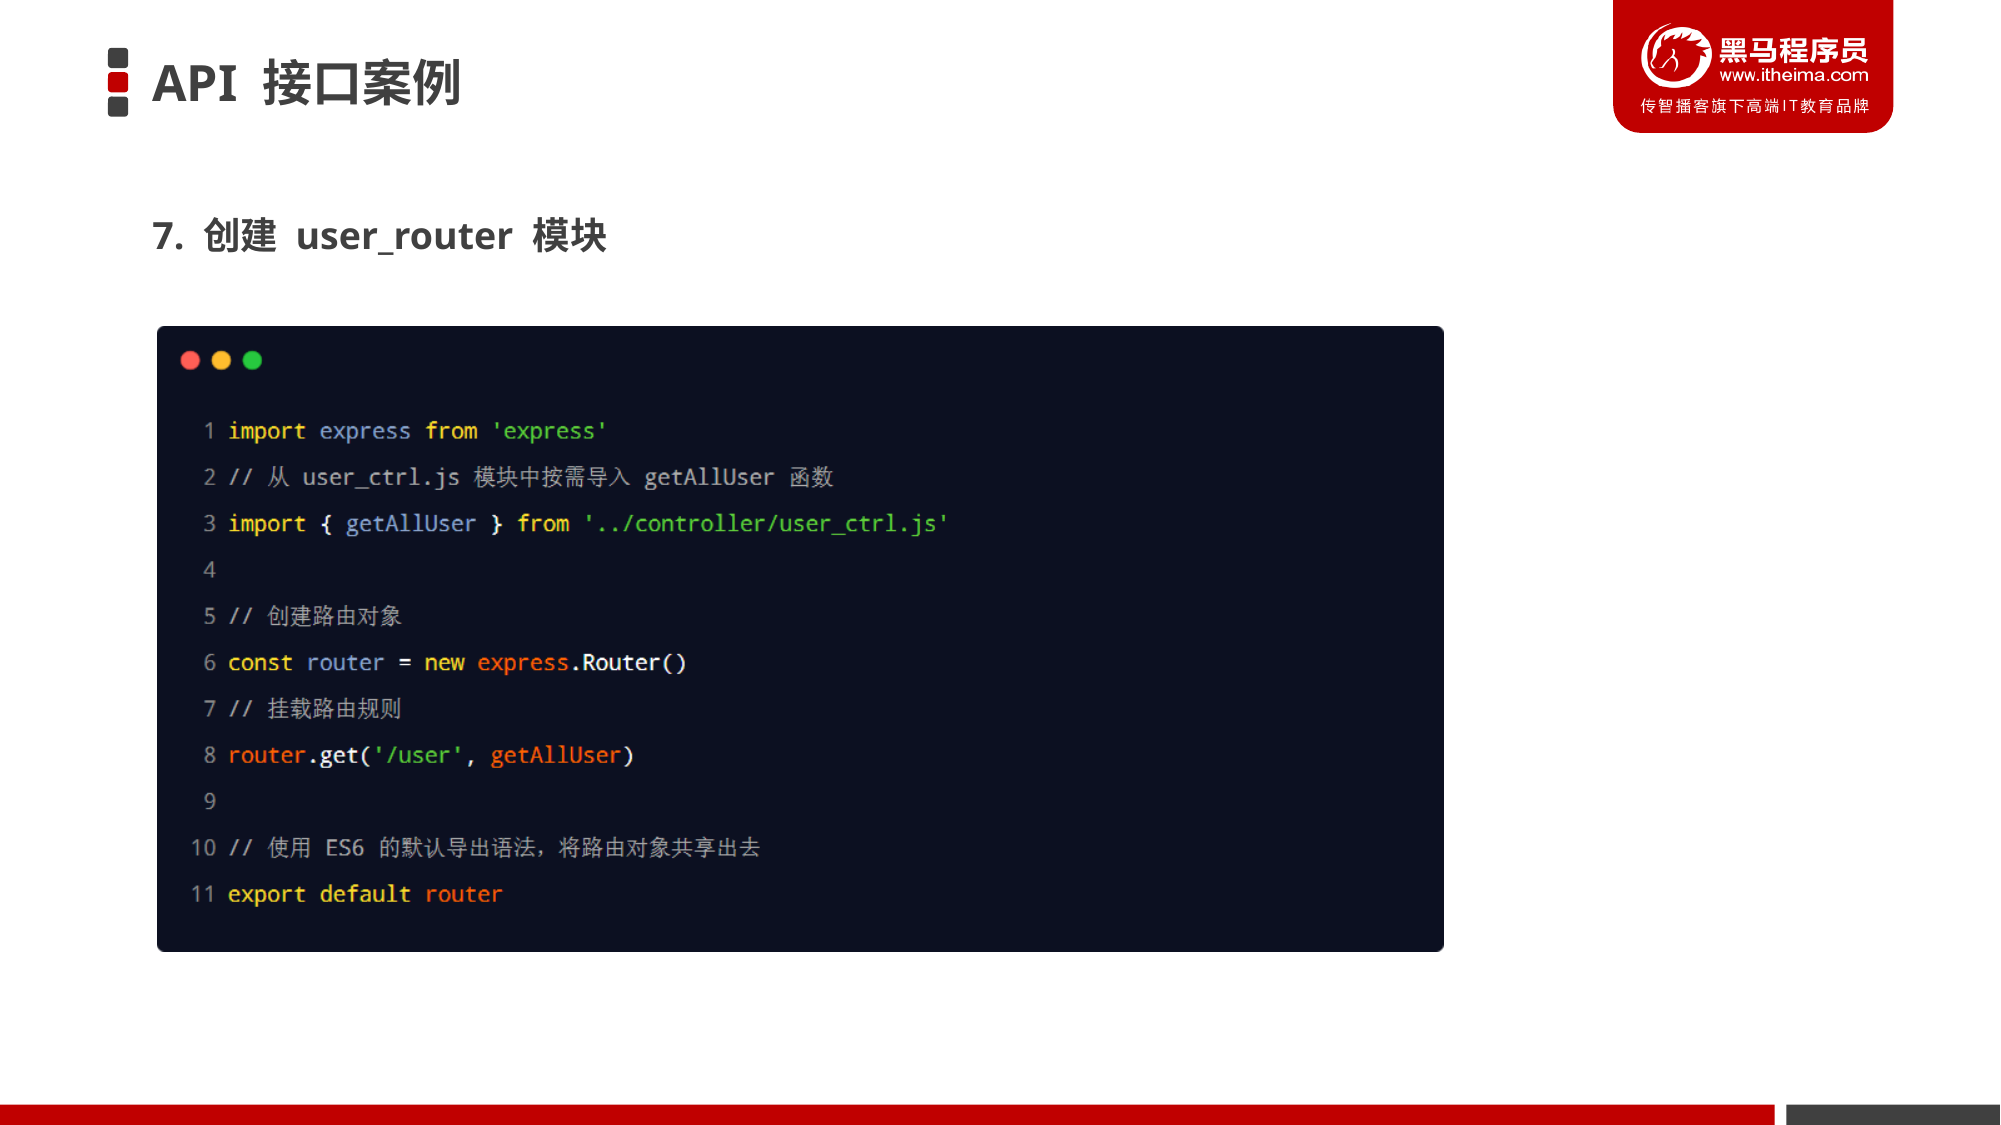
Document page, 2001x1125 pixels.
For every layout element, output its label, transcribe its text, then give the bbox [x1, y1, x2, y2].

picture [157, 325, 1444, 952]
title API 接口案例 [137, 38, 1577, 124]
picture [1616, 11, 1894, 125]
list 7. 创建 user_router 模块 [137, 192, 1753, 277]
